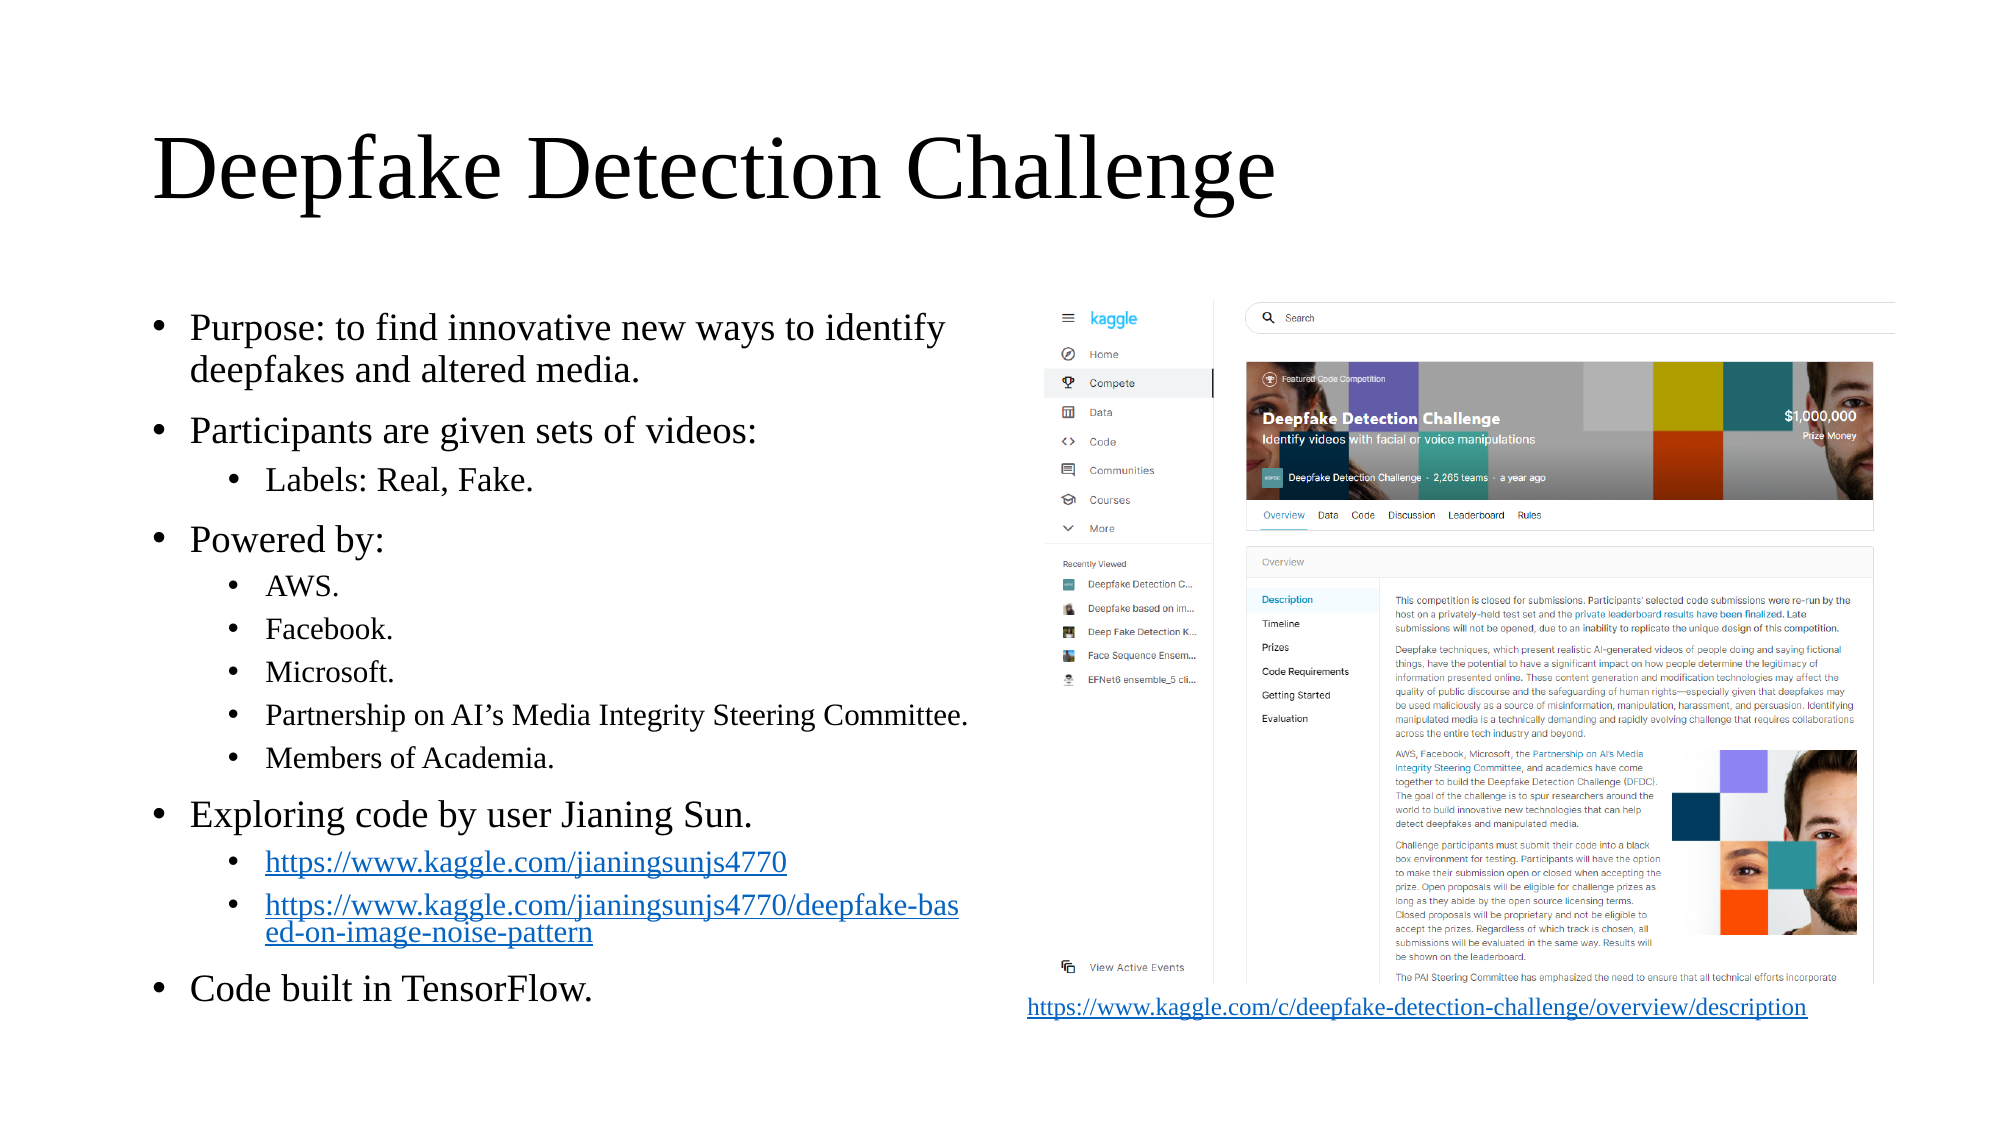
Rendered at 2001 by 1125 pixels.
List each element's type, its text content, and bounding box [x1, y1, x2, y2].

text_box https://www.kaggle.com/c/deepfake-detection-challenge/overview/description [1012, 983, 1874, 1059]
title Deepfake Detection Challenge [137, 59, 1863, 278]
list Purpose: to find innovative new ways to identify deepfakes and altered media. Participants are given sets of videos: Labels: Real, Fake. Powered by: AWS. Facebook. Microsoft. Partnership on AI’s Media Integrity Steering Committee. Members of Academia. Exploring code by user Jianing Sun. https://www.kaggle.com/jianingsunjs4770 https://www.kaggle.com/jianingsunjs4770/deepfake-based-on-image-noise-pattern Code built in TensorFlow. [137, 299, 988, 1014]
picture [1044, 299, 1895, 984]
